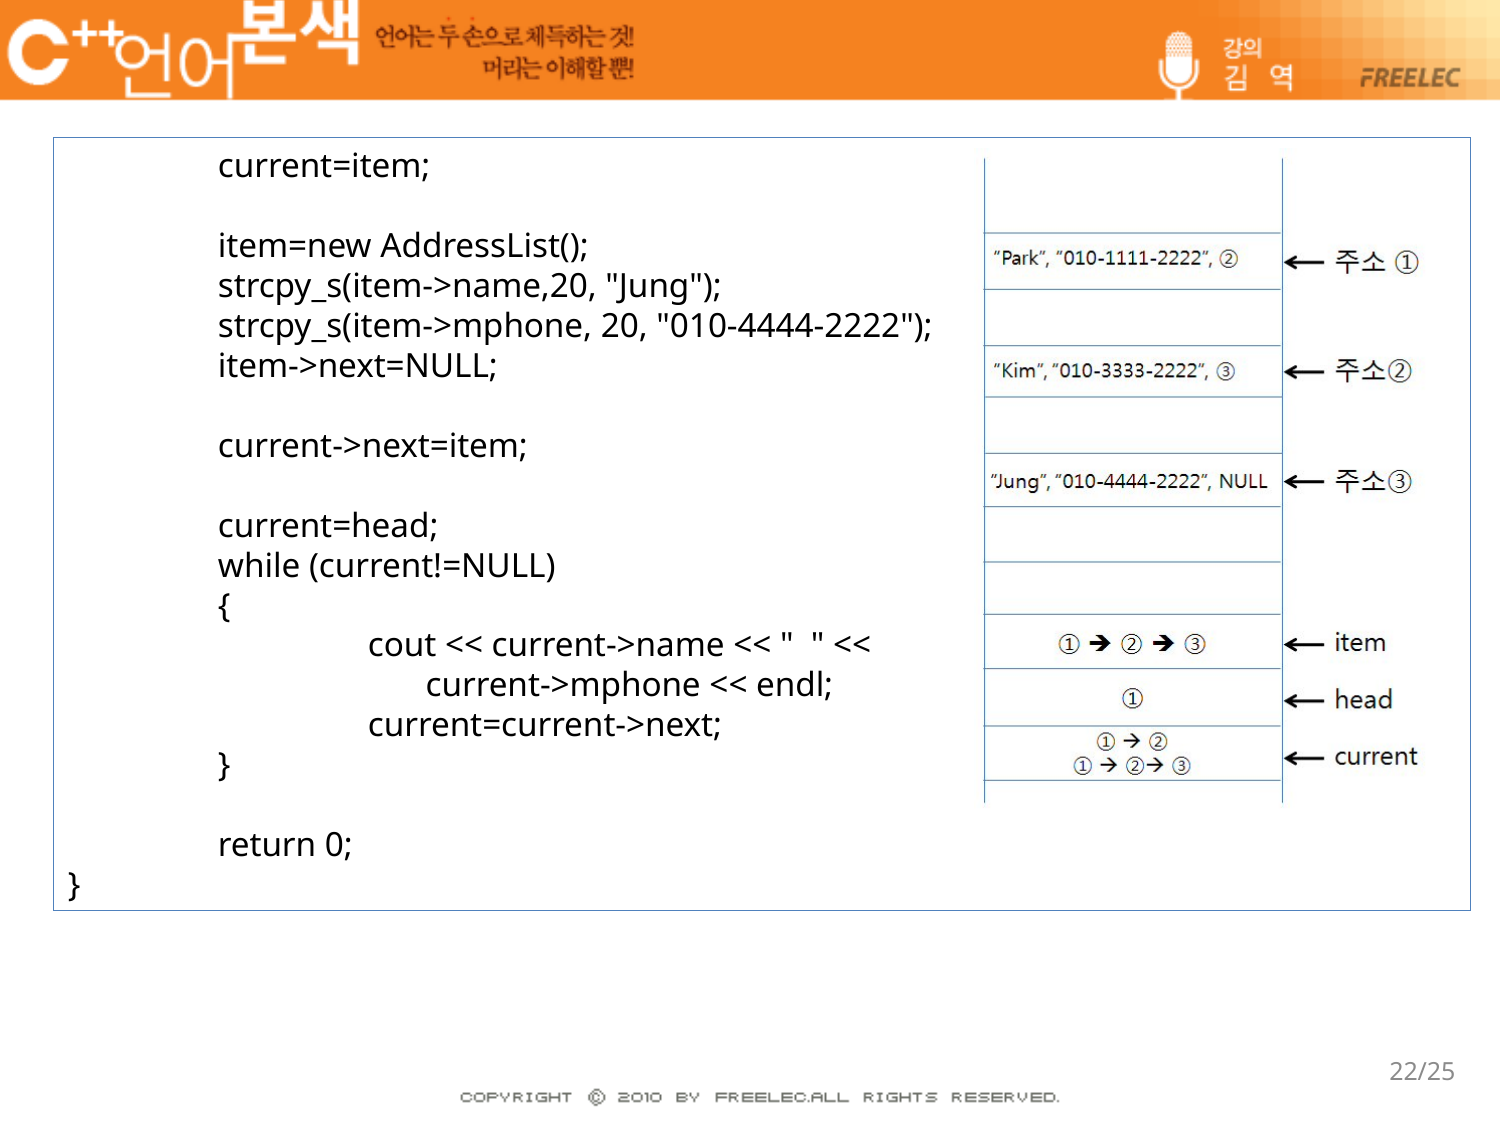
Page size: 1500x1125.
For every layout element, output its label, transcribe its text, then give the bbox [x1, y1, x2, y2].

slide_number 22/25 [1074, 1042, 1471, 1103]
picture [0, 0, 1500, 1125]
text_box current=item; item=new AddressList(); strcpy_s(item->name,20, "Jung"); strcpy_s(item->mphone, 20, "010-4444-2222"); item->next=NULL; current->next=item; current=head; while (current!=NULL) { cout << current->name << " " << current->mphone << endl; current=current->next; } return 0; } [53, 137, 1471, 911]
